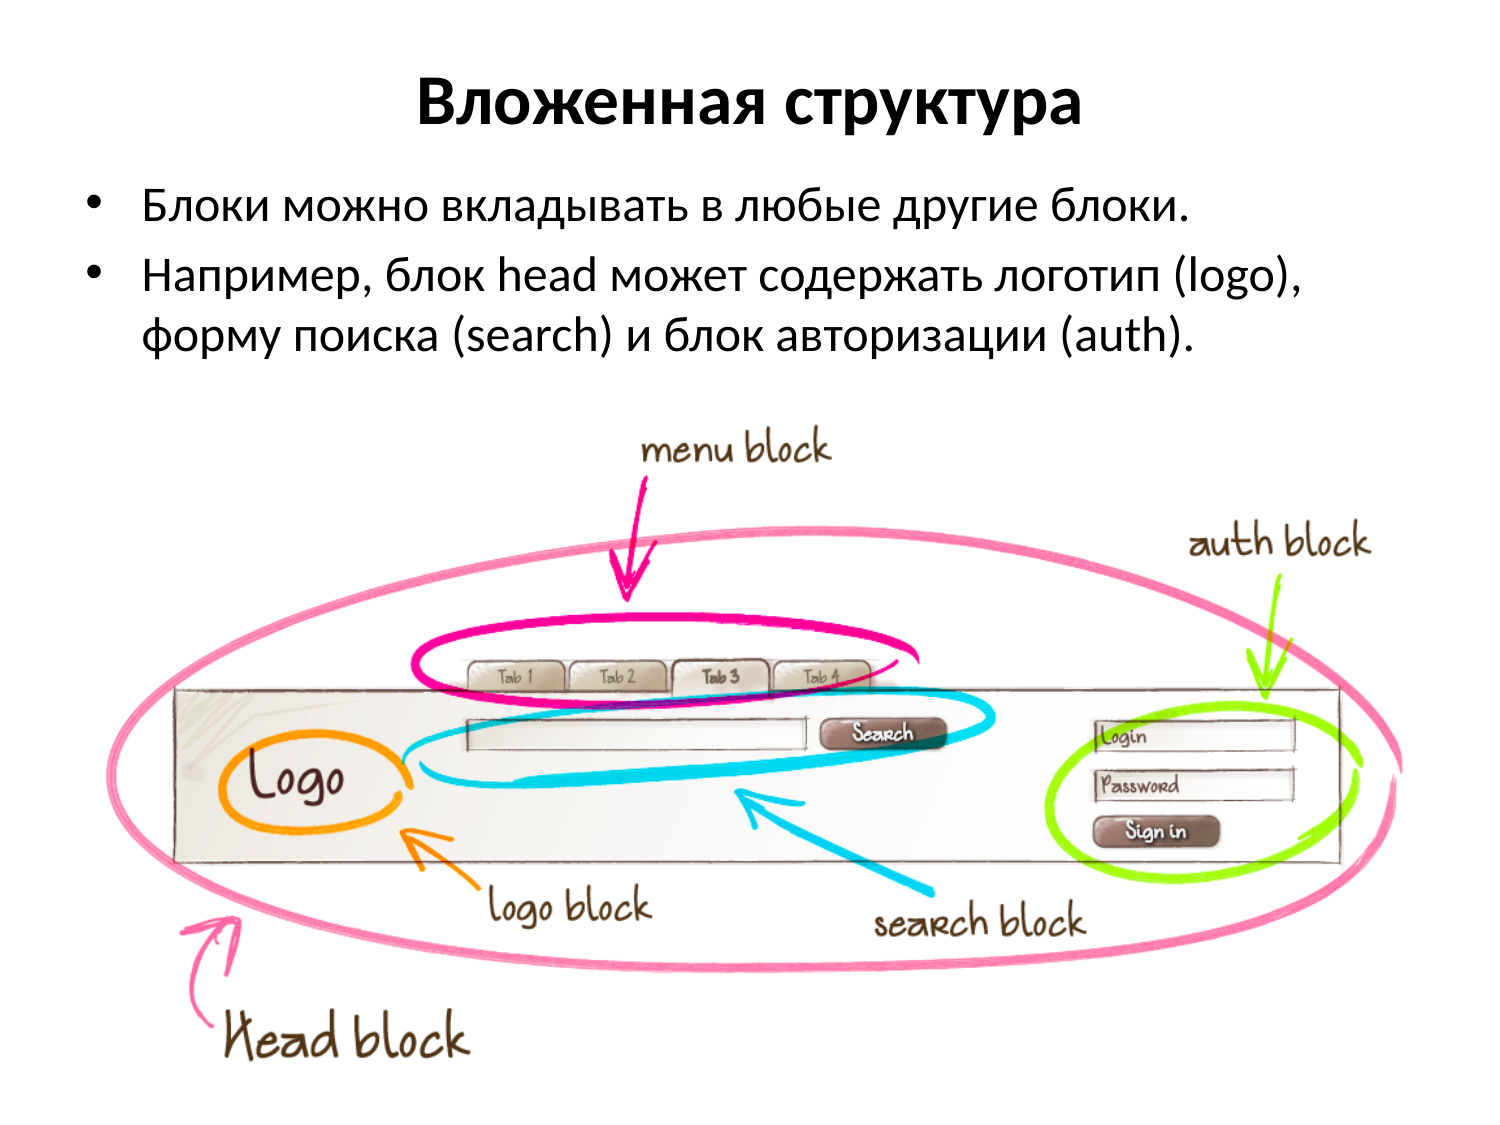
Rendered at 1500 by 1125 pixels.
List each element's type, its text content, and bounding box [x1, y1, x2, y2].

title Вложенная структура [75, 45, 1425, 233]
list Блоки можно вкладывать в любые другие блоки. Например, блок head может содержать логотип (logo), форму поиска (search) и блок авторизации (auth). [70, 164, 1421, 907]
picture [105, 421, 1404, 1067]
